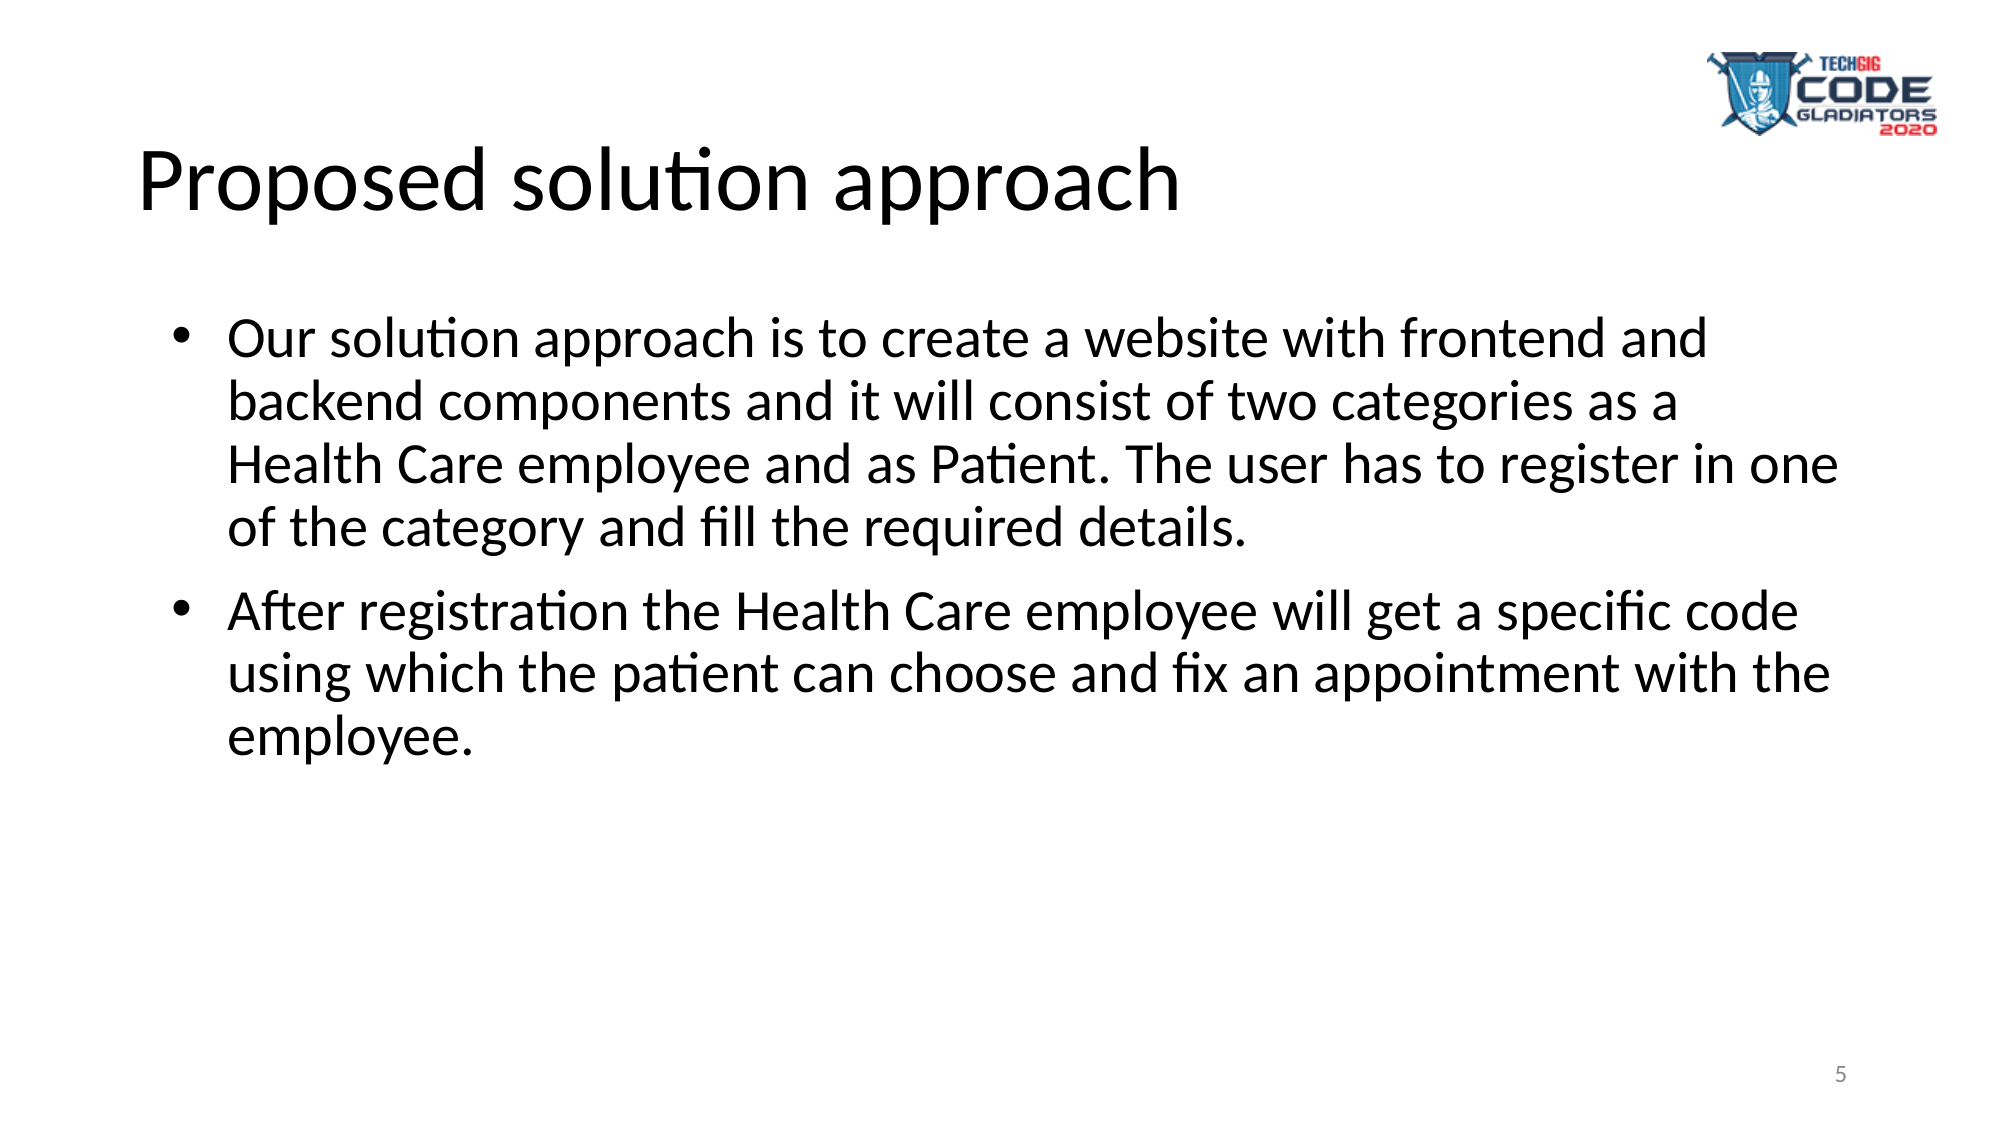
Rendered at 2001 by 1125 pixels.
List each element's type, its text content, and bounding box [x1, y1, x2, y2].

title Proposed solution approach [122, 59, 1848, 303]
text_box 5 [1412, 1042, 1863, 1103]
picture [1706, 51, 1937, 136]
list Our solution approach is to create a website with frontend and backend components and it will consist of two categories as a Health Care employee and as Patient. The user has to register in one of the category and fill the required details. After registration the Health Care employee will get a specific code using which the patient can choose and fix an appointment with the employee. [137, 299, 1863, 1014]
